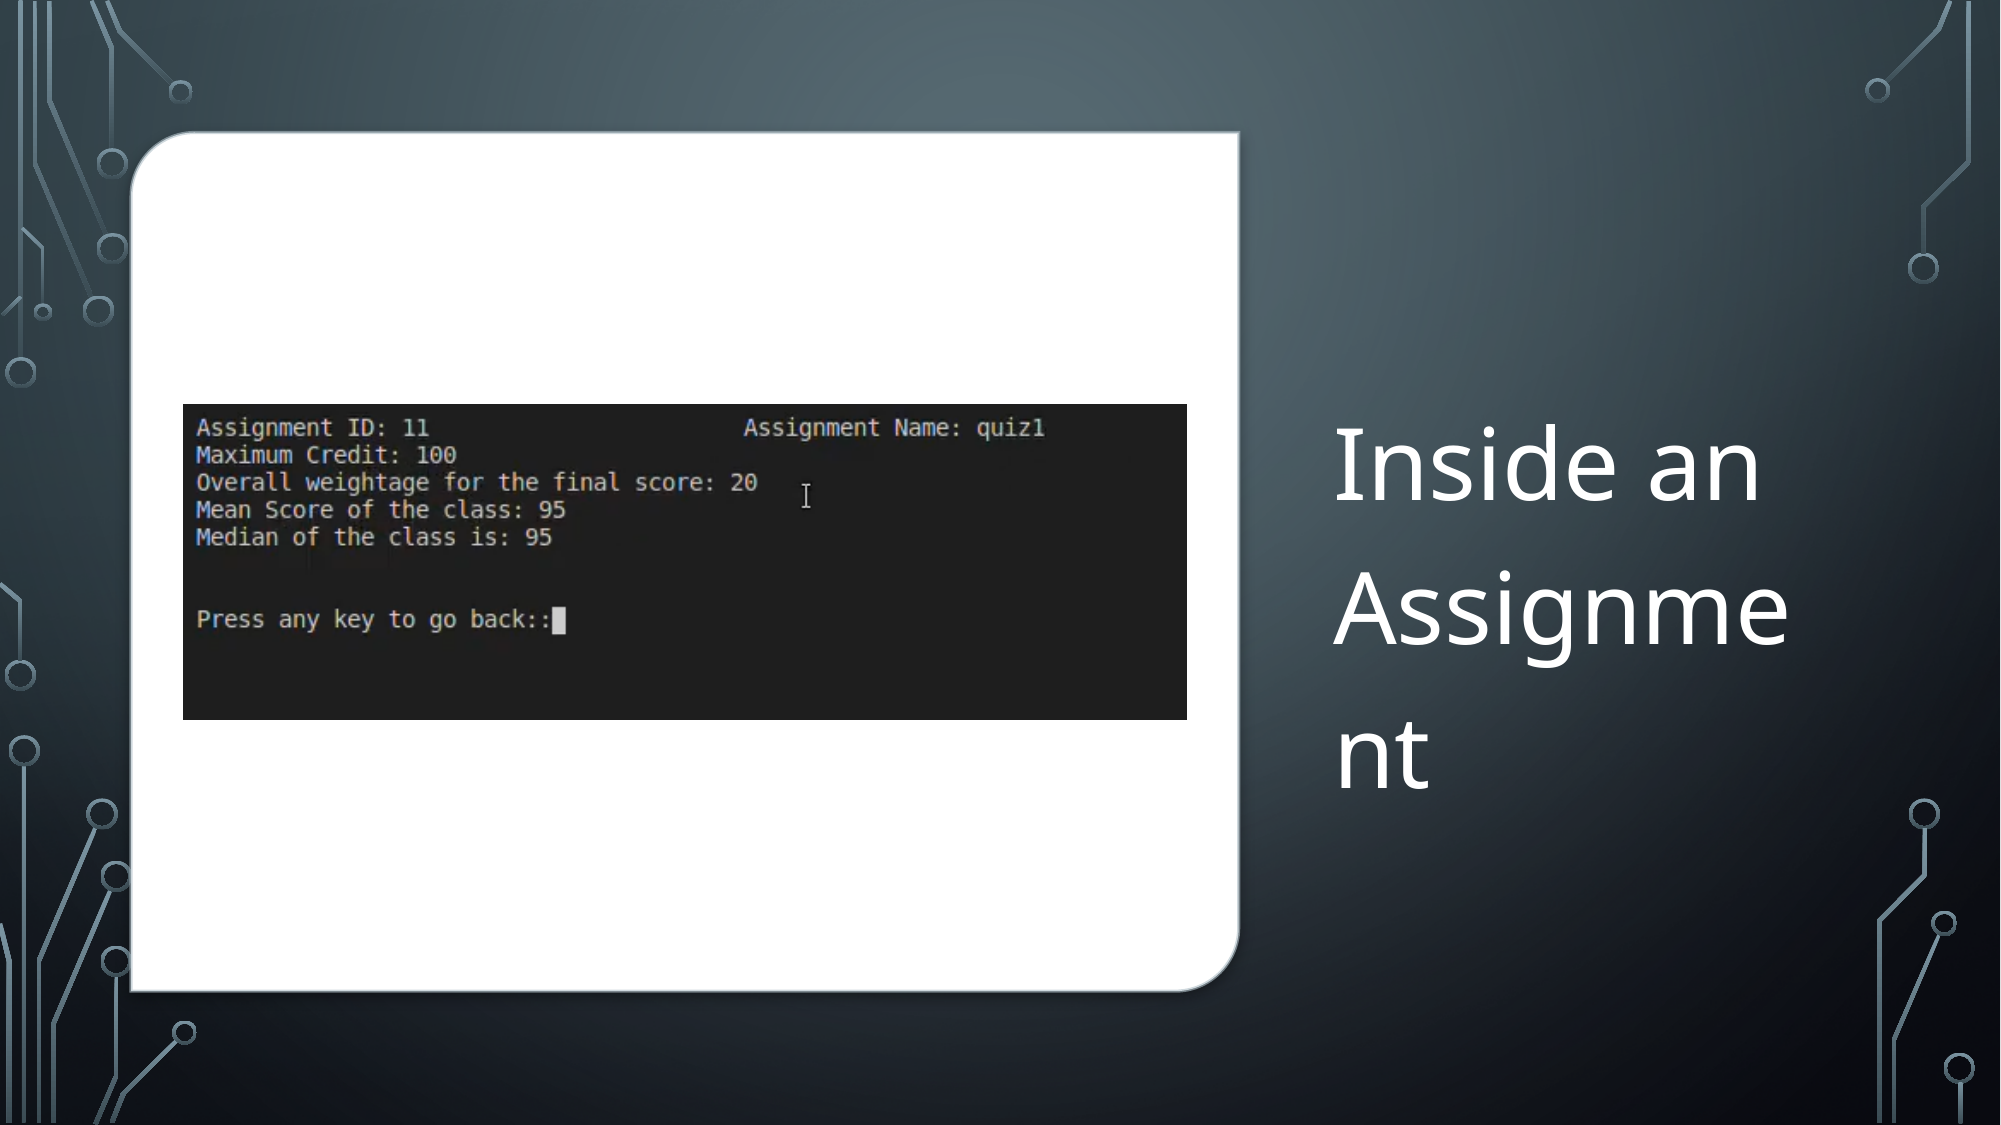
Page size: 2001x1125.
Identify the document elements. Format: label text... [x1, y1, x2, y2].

list Inside an Assignment [1318, 369, 1857, 950]
picture [183, 403, 1187, 721]
text_box [129, 131, 1241, 993]
